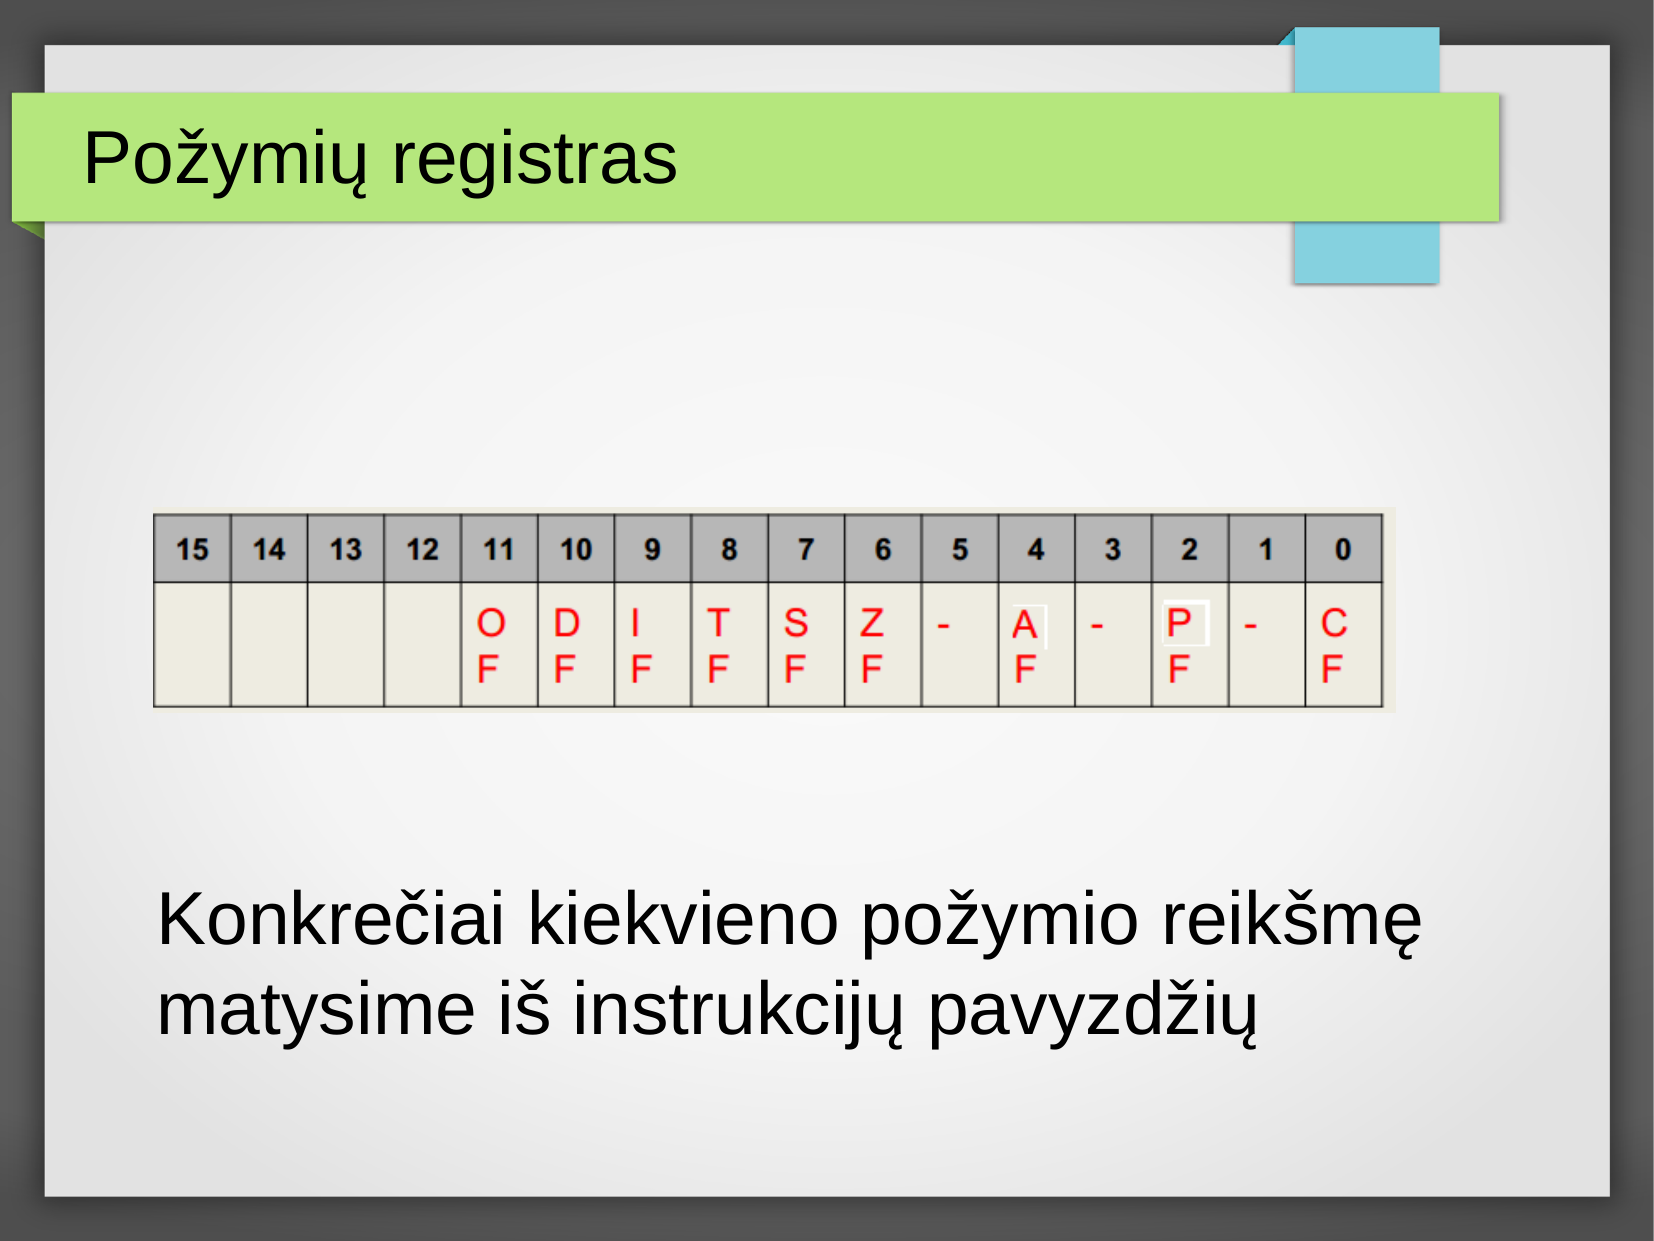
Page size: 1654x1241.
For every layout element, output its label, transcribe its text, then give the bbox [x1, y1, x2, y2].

text_box Požymių registras [82, 94, 1264, 213]
text_box Konkrečiai kiekvieno požymio reikšmę matysime iš instrukcijų pavyzdžių [141, 862, 1524, 1045]
picture [0, 0, 1654, 1241]
